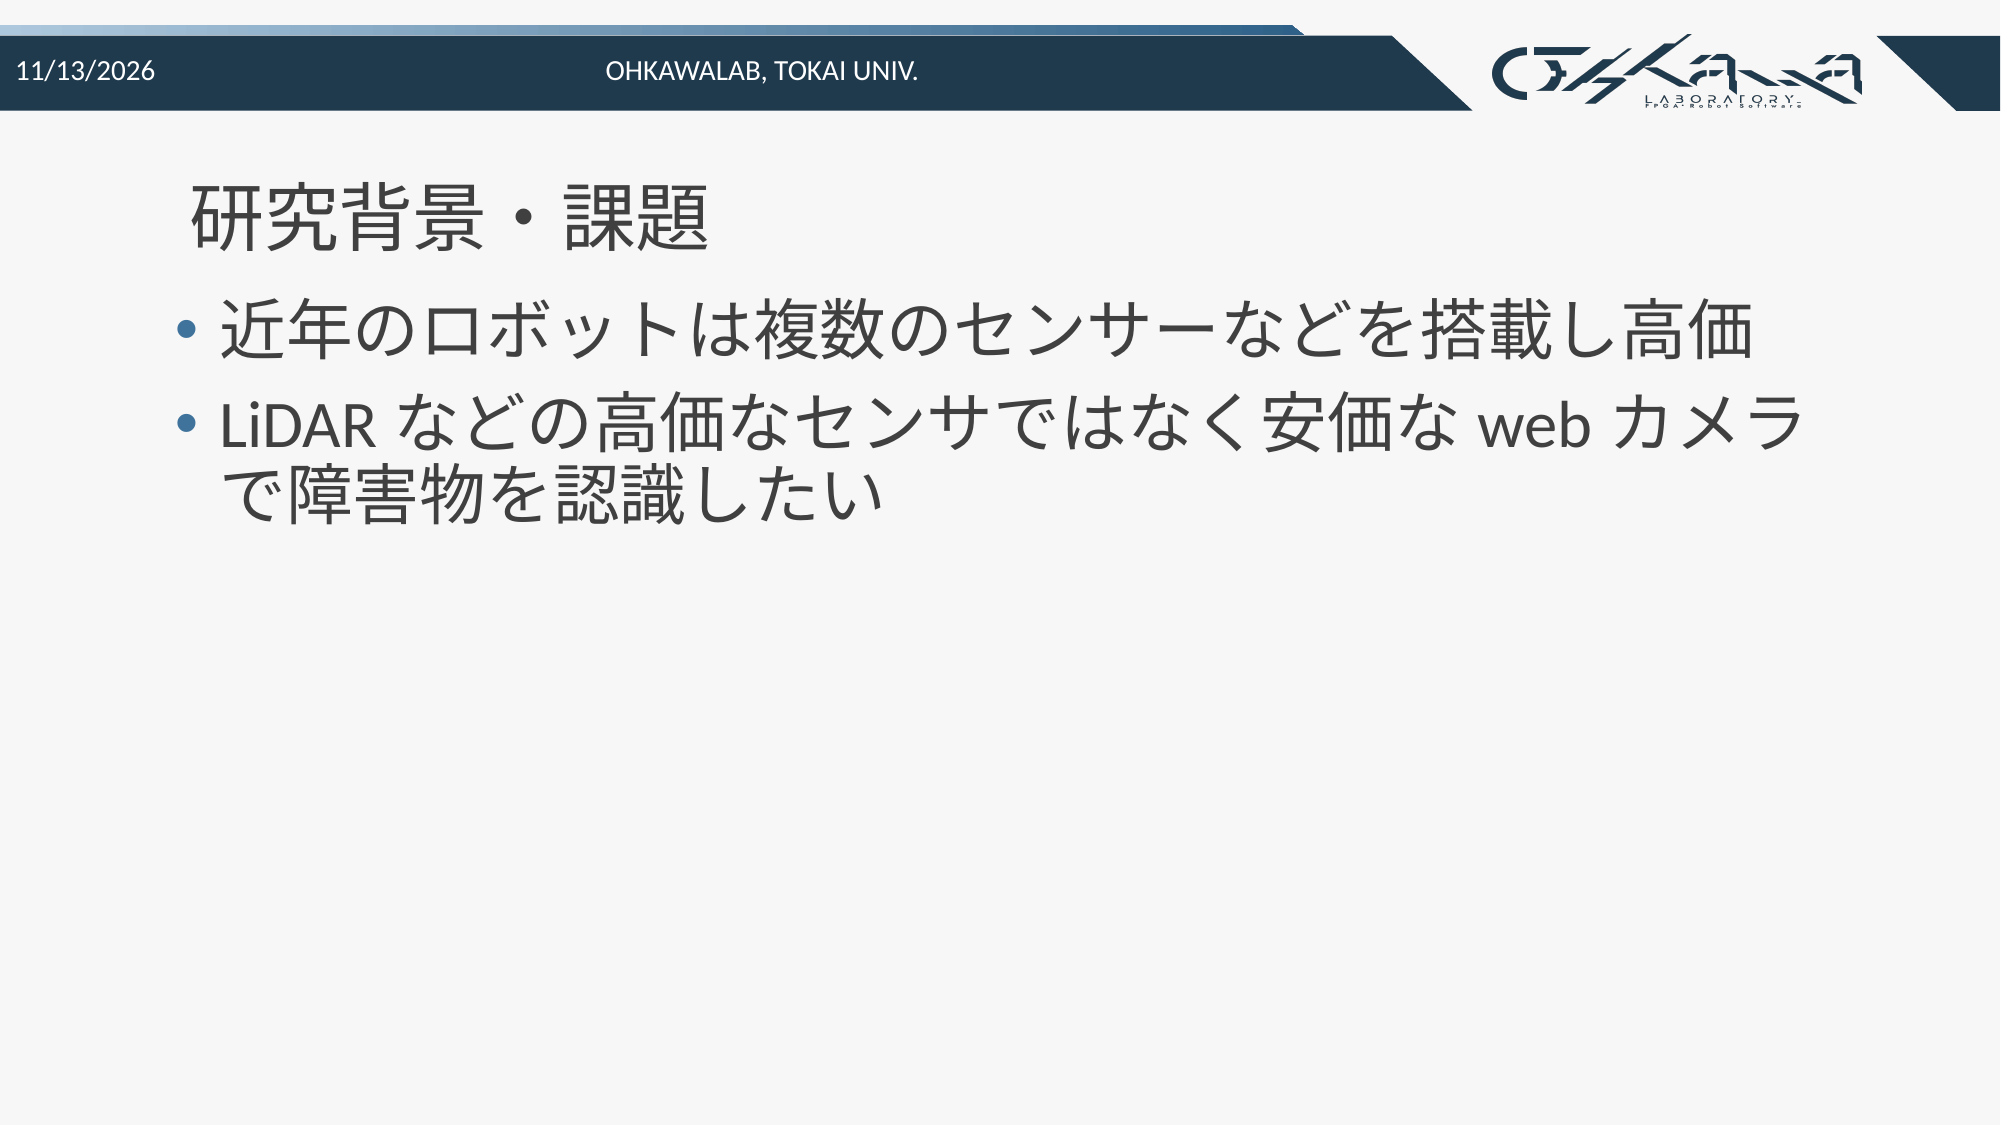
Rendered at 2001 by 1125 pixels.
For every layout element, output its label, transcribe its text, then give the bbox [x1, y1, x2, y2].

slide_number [0, 39, 323, 100]
picture [1492, 34, 1862, 109]
list 近年のロボットは複数のセンサーなどを搭載し高価 LiDARなどの高価なセンサではなく安価なwebカメラで障害物を認識したい [174, 289, 1825, 1095]
title 研究背景・課題 [174, 131, 1825, 269]
footer Ohkawalab, Tokai Univ. [323, 39, 1203, 100]
